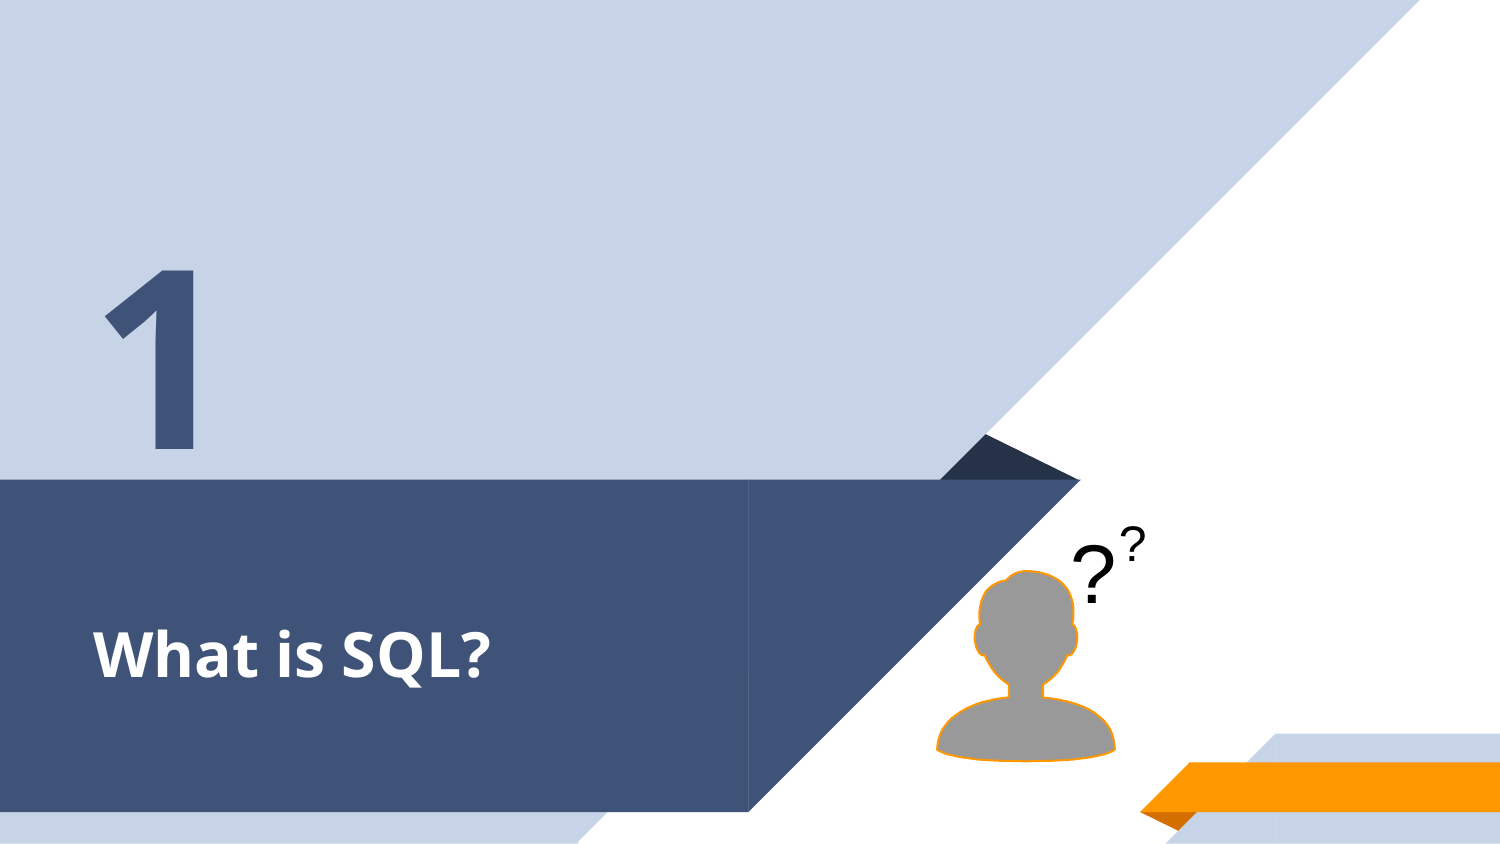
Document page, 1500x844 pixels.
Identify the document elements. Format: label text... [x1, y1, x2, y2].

text_box ? [1055, 513, 1115, 628]
text_box [937, 571, 1115, 762]
text_box ? [1104, 504, 1162, 579]
text_box What is SQL? [78, 514, 750, 705]
text_box 1 [76, 0, 434, 515]
